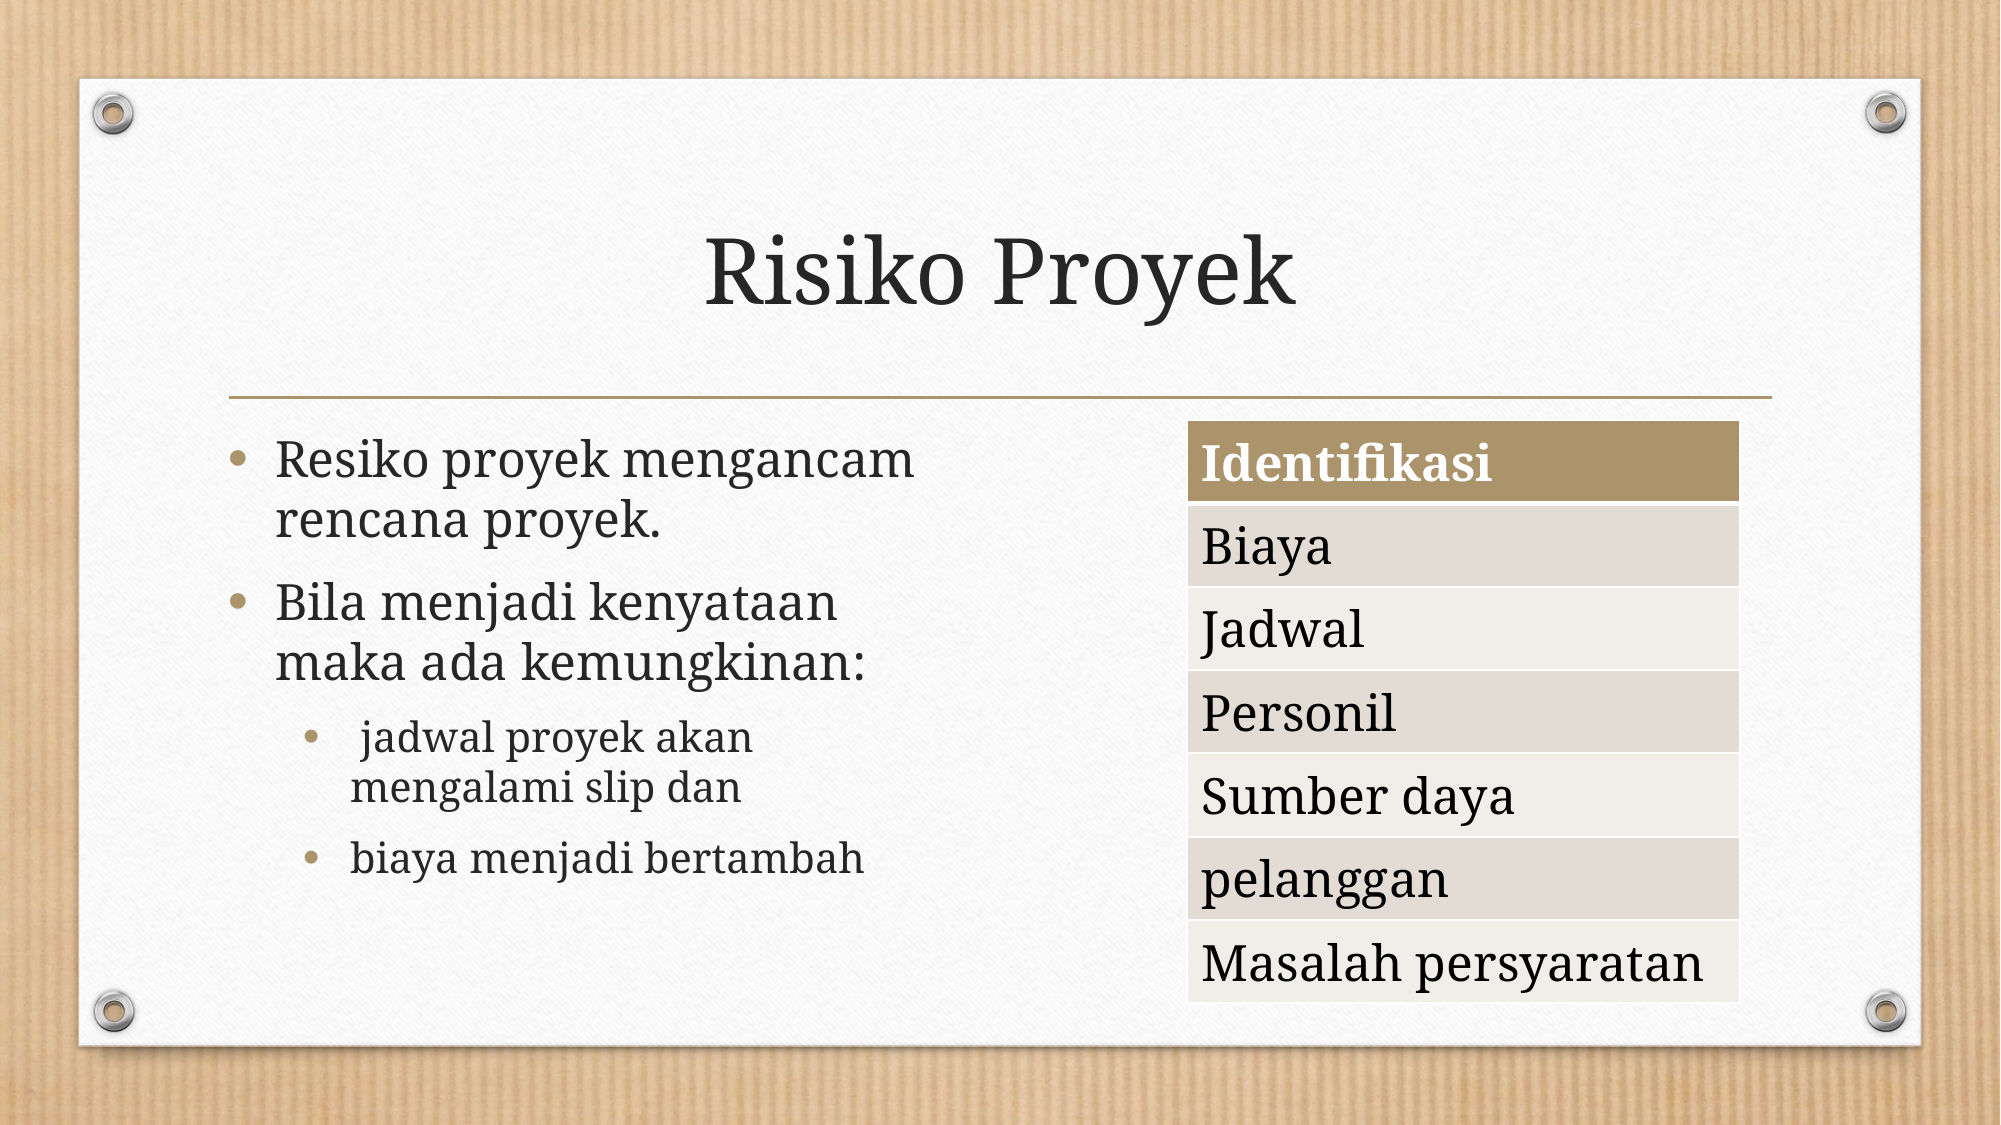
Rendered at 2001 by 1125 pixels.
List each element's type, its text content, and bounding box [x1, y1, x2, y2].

table_cell Personil [1188, 671, 1739, 752]
title Risiko Proyek [212, 161, 1788, 375]
table_cell pelanggan [1188, 838, 1739, 919]
list Resiko proyek mengancam rencana proyek. Bila menjadi kenyataan maka ada kemungkinan: jadwal proyek akan mengalami slip dan biaya menjadi bertambah [213, 420, 987, 963]
table_cell Masalah persyaratan [1188, 921, 1739, 1002]
table_header Identifikasi [1188, 421, 1739, 501]
table_cell Jadwal [1188, 588, 1739, 669]
picture [0, 0, 2001, 1125]
table_cell Sumber daya [1188, 754, 1739, 836]
table_cell Biaya [1188, 506, 1739, 586]
